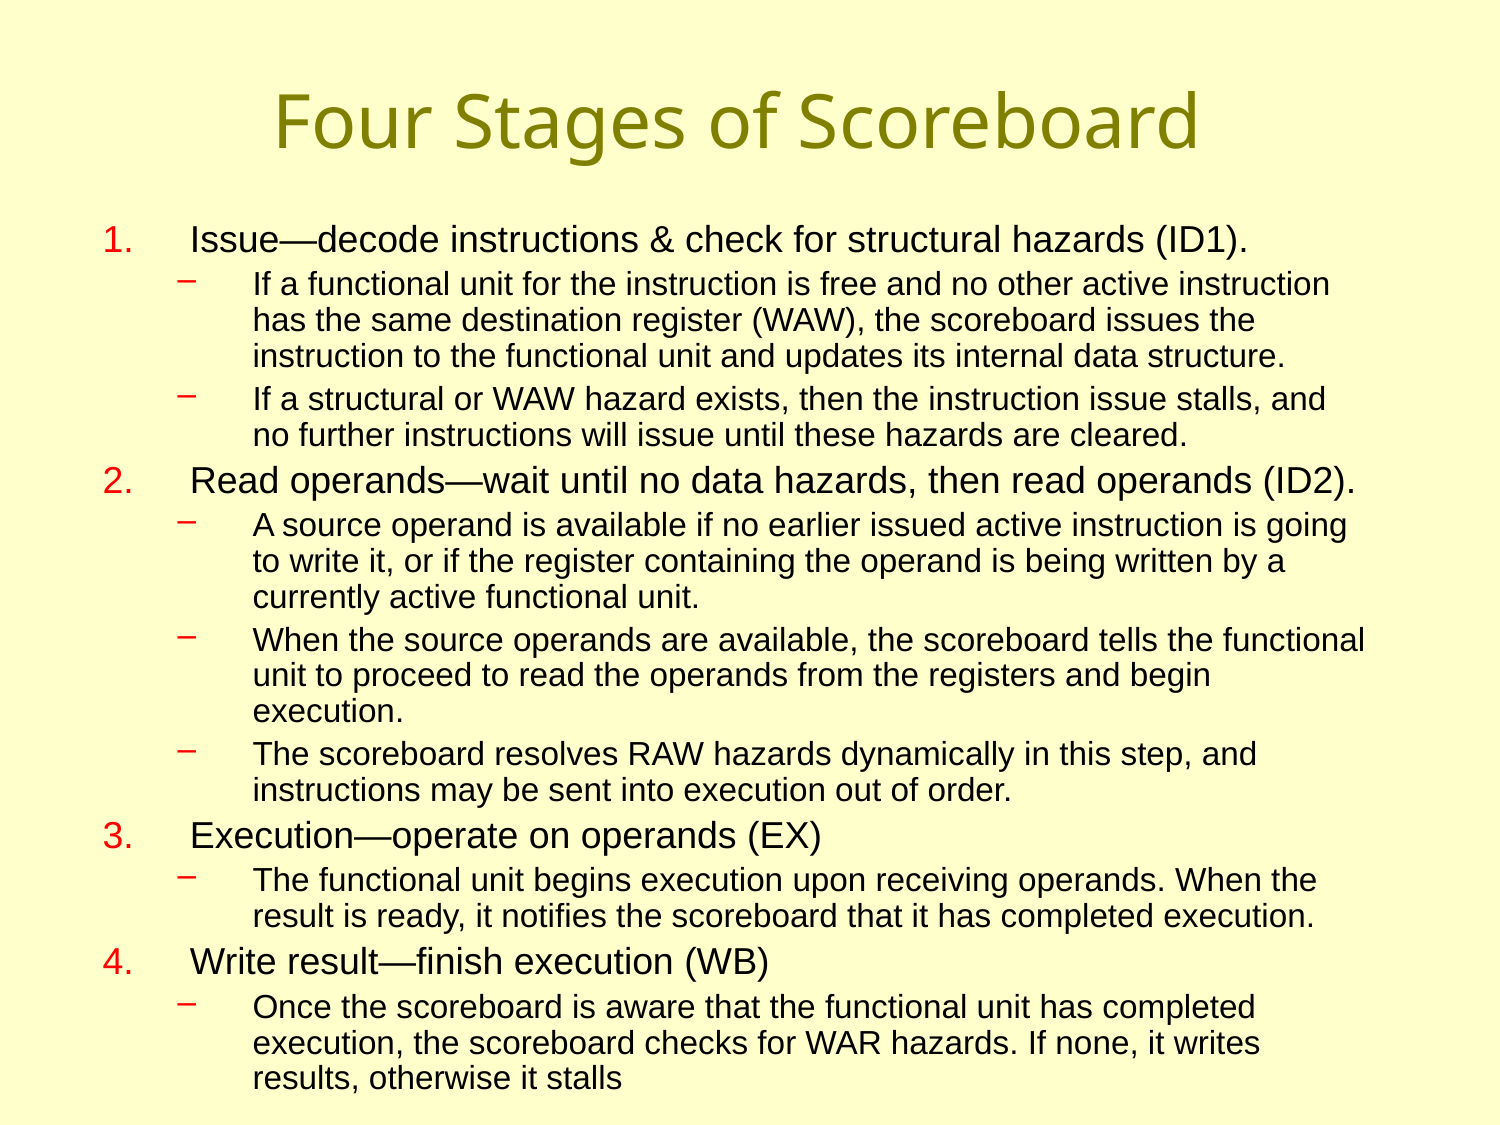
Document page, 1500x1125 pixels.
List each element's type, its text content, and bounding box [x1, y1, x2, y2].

list Issue—decode instructions & check for structural hazards (ID1). If a functional unit for the instruction is free and no other active instruction has the same destination register (WAW), the scoreboard issues the instruction to the functional unit and updates its internal data structure. If a structural or WAW hazard exists, then the instruction issue stalls, and no further instructions will issue until these hazards are cleared. Read operands—wait until no data hazards, then read operands (ID2). A source operand is available if no earlier issued active instruction is going to write it, or if the register containing the operand is being written by a currently active functional unit. When the source operands are available, the scoreboard tells the functional unit to proceed to read the operands from the registers and begin execution. The scoreboard resolves RAW hazards dynamically in this step, and instructions may be sent into execution out of order. Execution—operate on operands (EX) The functional unit begins execution upon receiving operands. When the result is ready, it notifies the scoreboard that it has completed execution. Write result—finish execution (WB) Once the scoreboard is aware that the functional unit has completed execution, the scoreboard checks for WAR hazards. If none, it writes results, otherwise it stalls [87, 212, 1388, 1076]
title Four Stages of Scoreboard [87, 24, 1388, 212]
